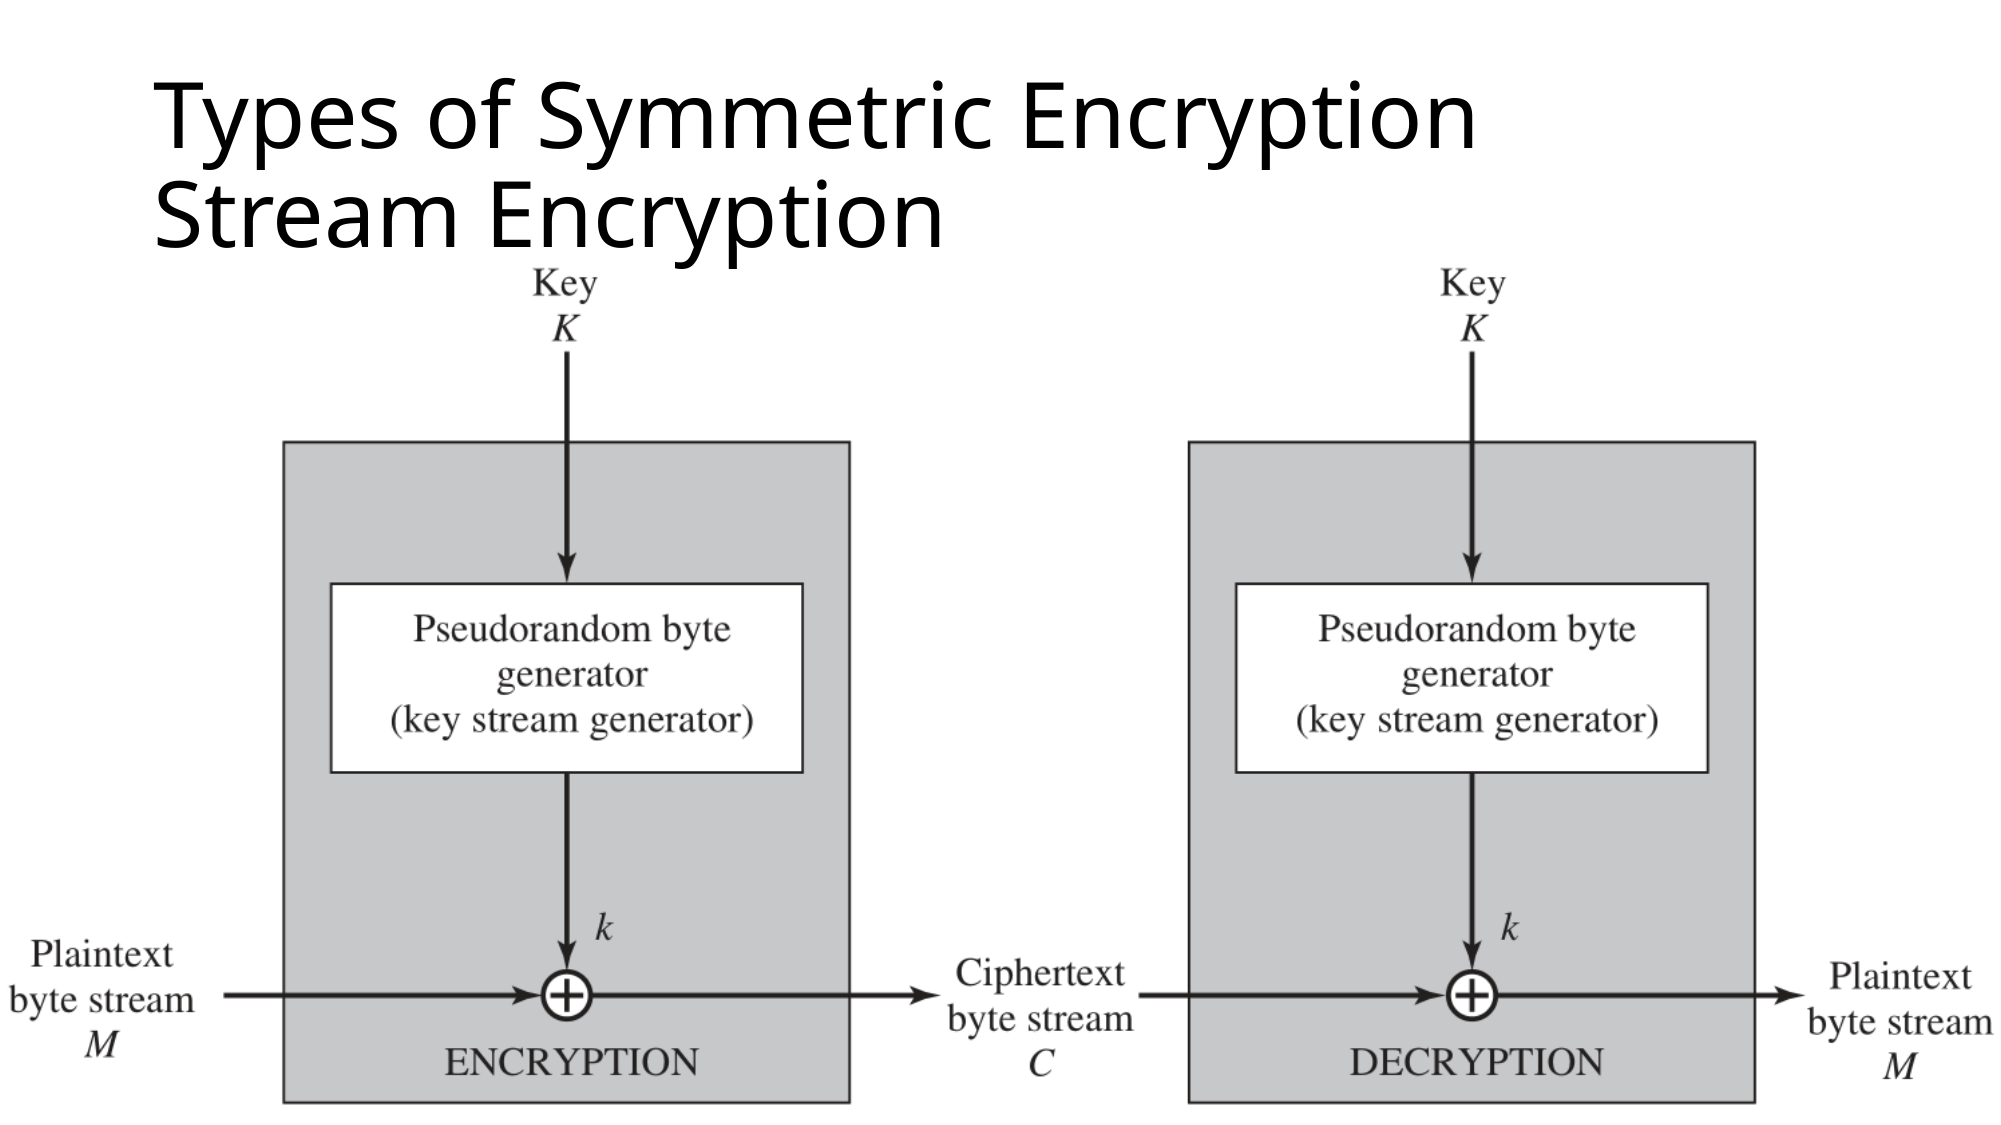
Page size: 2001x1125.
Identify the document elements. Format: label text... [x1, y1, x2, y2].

title Types of Symmetric Encryption Stream Encryption [138, 60, 1864, 260]
picture [0, 260, 2000, 1118]
